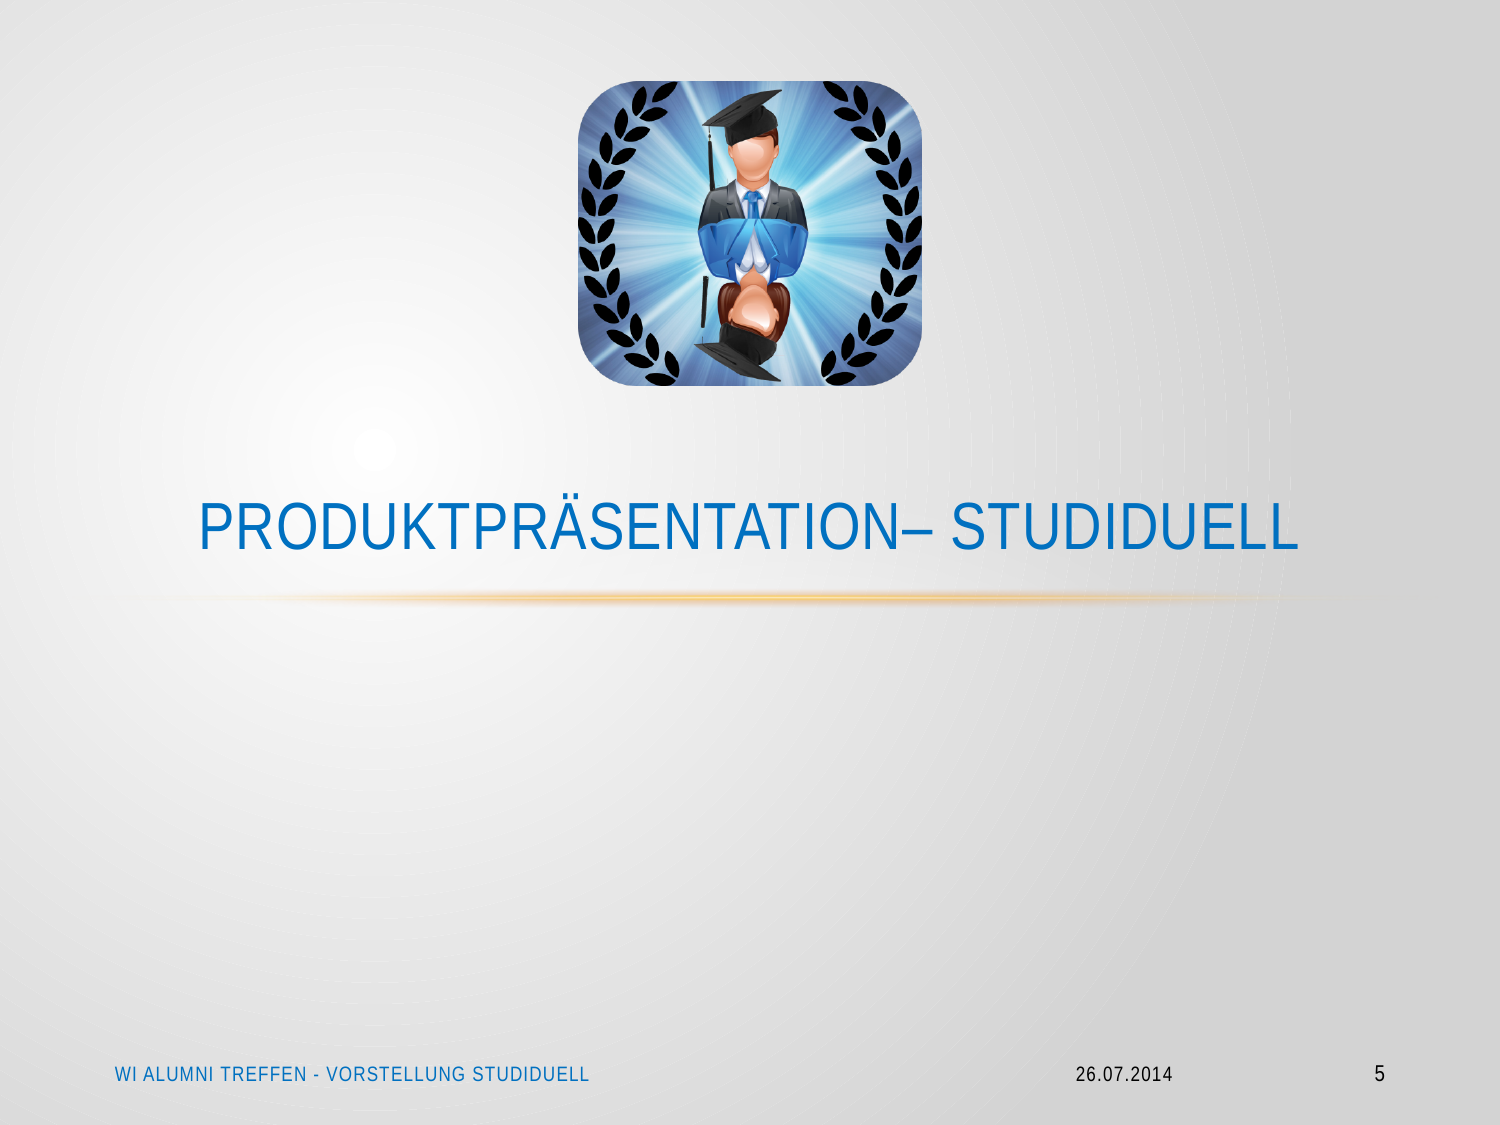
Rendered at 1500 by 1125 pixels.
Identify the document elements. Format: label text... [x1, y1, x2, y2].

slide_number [937, 1042, 1188, 1103]
picture [0, 0, 1500, 750]
footer WI Alumni treffen - Vorstellung Studiduell [99, 1042, 620, 1103]
title Produktpräsentation– Studiduell [112, 329, 1388, 571]
slide_number 5 [1237, 1042, 1400, 1103]
